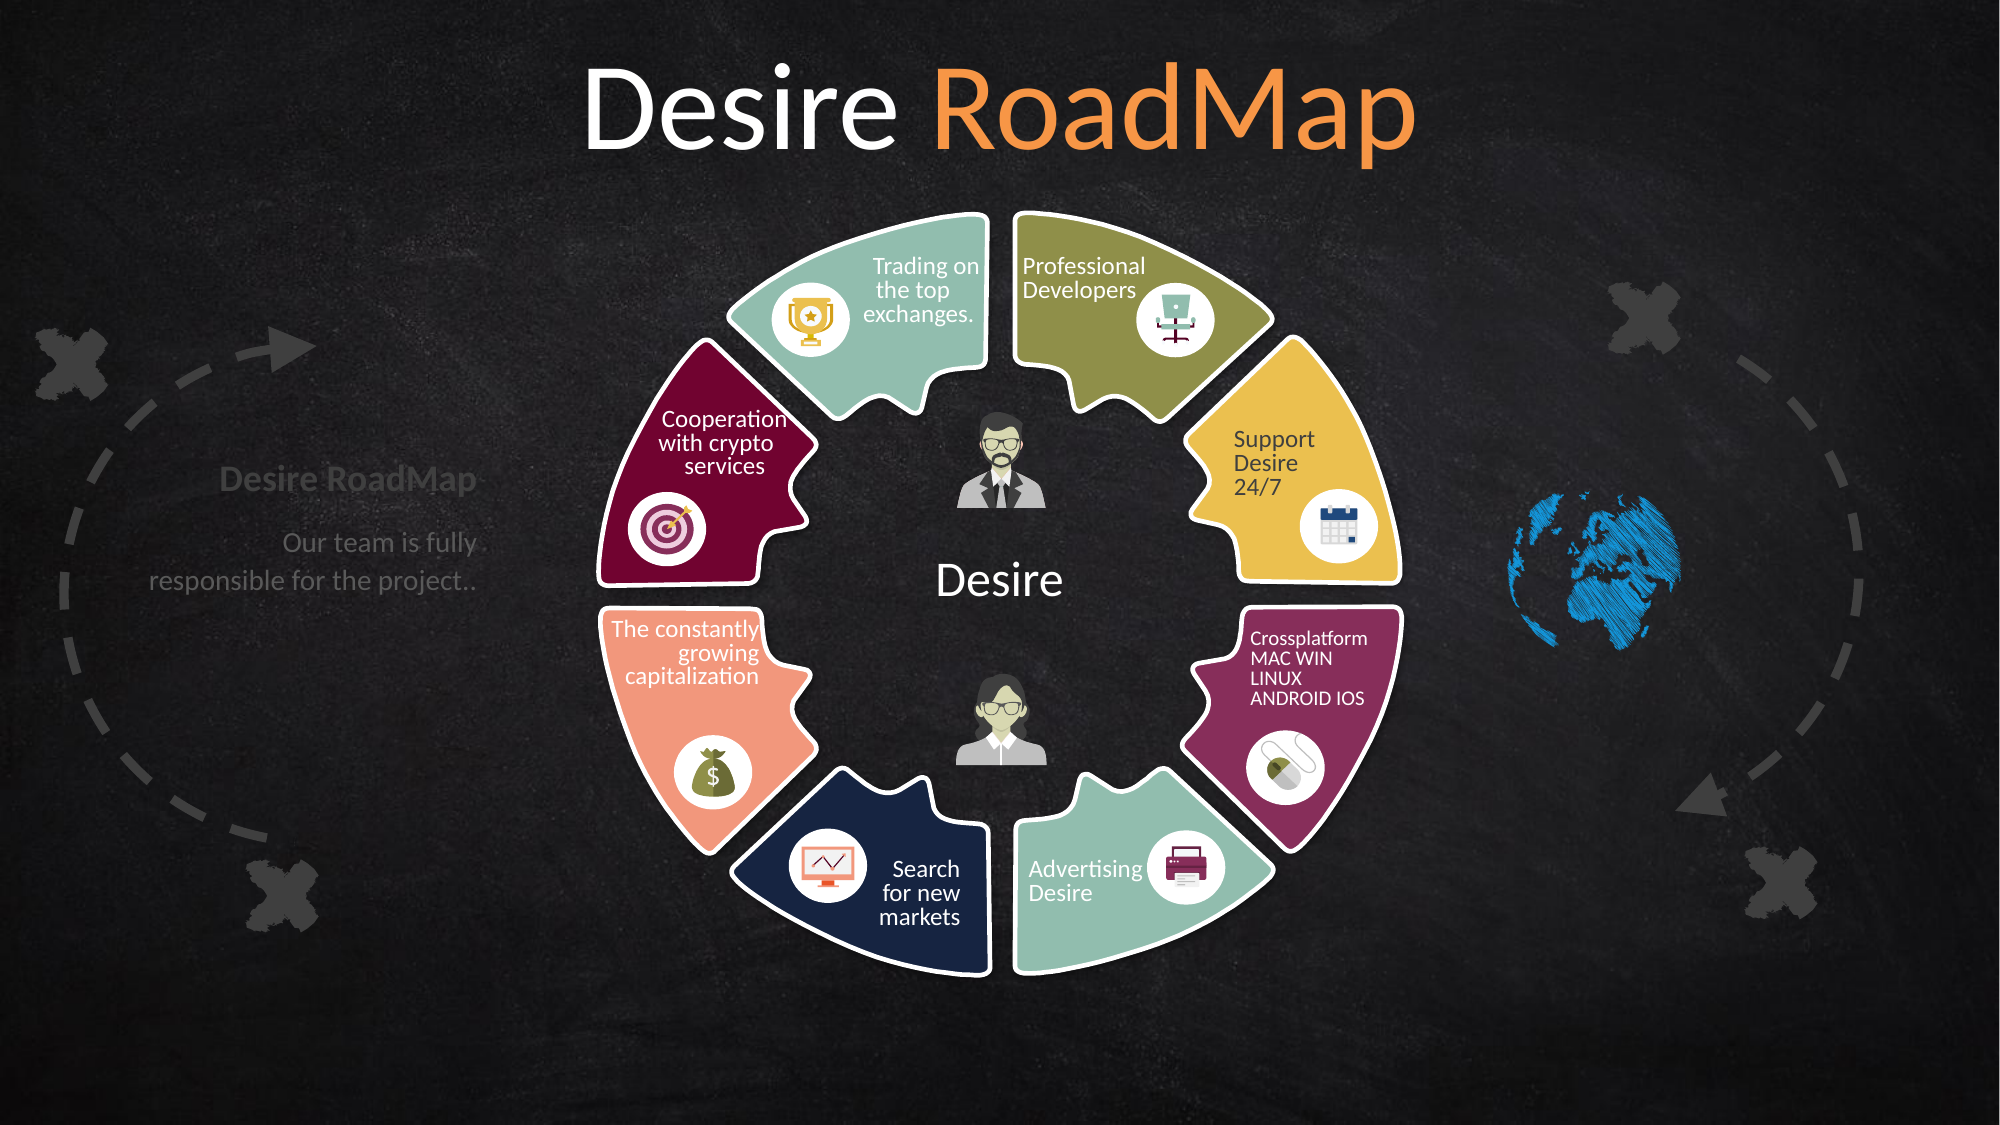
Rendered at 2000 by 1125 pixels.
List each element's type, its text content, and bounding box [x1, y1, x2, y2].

text_box [1634, 358, 1859, 815]
text_box [63, 336, 317, 842]
picture [0, 0, 2000, 1125]
text_box Desire RoadMap [497, 17, 1503, 184]
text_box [244, 858, 320, 933]
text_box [1506, 491, 1682, 652]
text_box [1743, 845, 1819, 920]
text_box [131, 446, 493, 595]
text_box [568, 212, 1402, 976]
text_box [1606, 281, 1682, 355]
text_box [34, 327, 109, 402]
